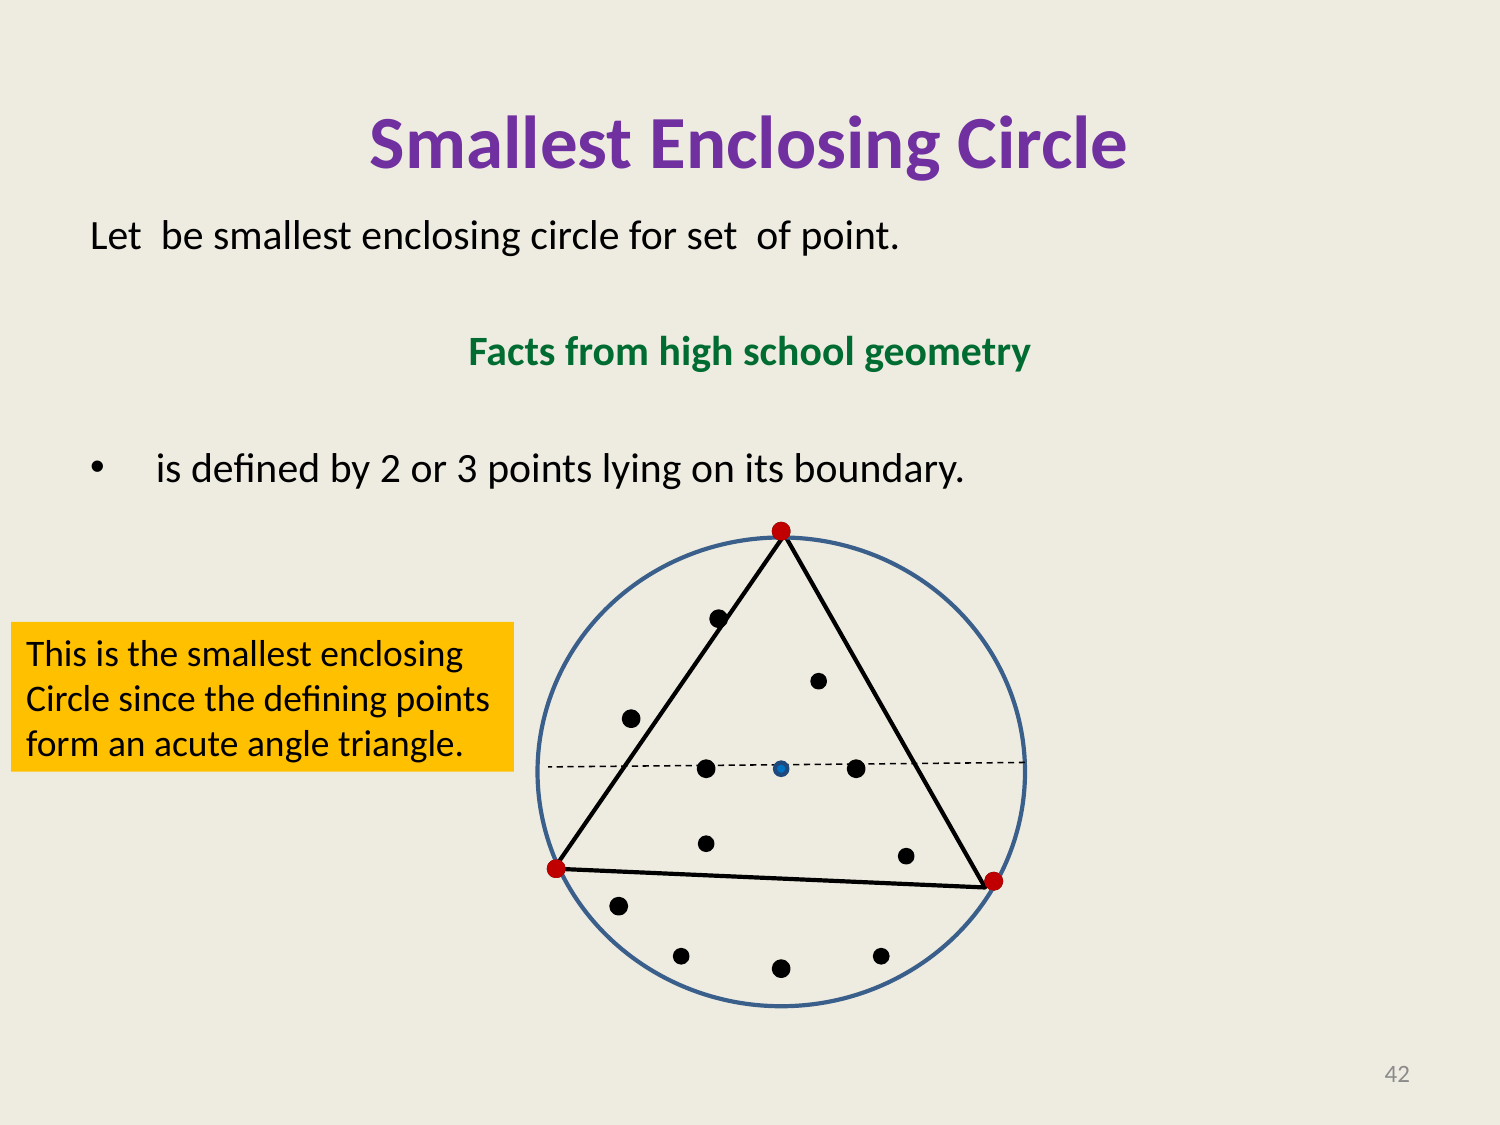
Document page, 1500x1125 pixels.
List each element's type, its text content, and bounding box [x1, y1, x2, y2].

text_box This is the smallest enclosing Circle since the defining points form an acute angle triangle. [11, 621, 514, 772]
text_box [1004, 671, 1027, 763]
text_box [772, 522, 790, 540]
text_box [547, 762, 1026, 776]
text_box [549, 784, 1001, 862]
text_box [549, 894, 1001, 976]
slide_number 42 [1074, 1042, 1425, 1103]
title Smallest Enclosing Circle [75, 45, 1425, 233]
text_box [670, 983, 892, 1009]
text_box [549, 612, 1001, 761]
text_box [602, 535, 961, 610]
text_box [535, 709, 544, 834]
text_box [549, 862, 1001, 888]
text_box [1004, 781, 1027, 870]
